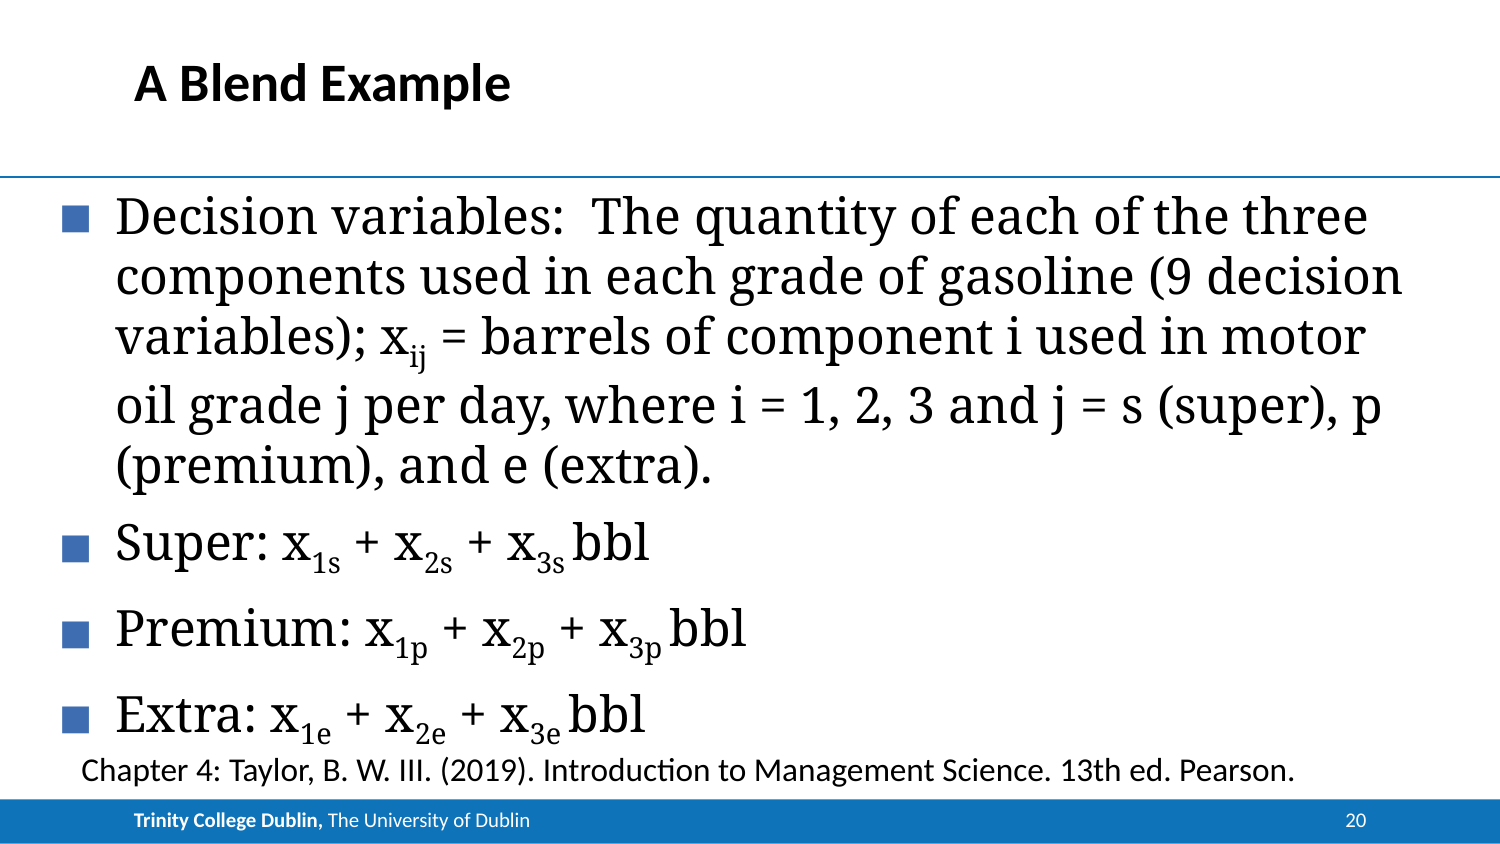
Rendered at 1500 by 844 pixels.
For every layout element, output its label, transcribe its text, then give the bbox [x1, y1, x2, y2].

text_box Decision variables: The quantity of each of the three components used in each grade of gasoline (9 decision variables); xij = barrels of component i used in motor oil grade j per day, where i = 1, 2, 3 and j = s (super), p (premium), and e (extra). Super: x1s + x2s + x3s bbl Premium: x1p + x2p + x3p bbl Extra: x1e + x2e + x3e bbl [44, 177, 1456, 719]
list Chapter 4: Taylor, B. W. III. (2019). Introduction to Management Science. 13th ed. Pearson. [81, 747, 1367, 797]
title A Blend Example [134, 44, 1366, 177]
slide_number 20 [1318, 800, 1367, 833]
